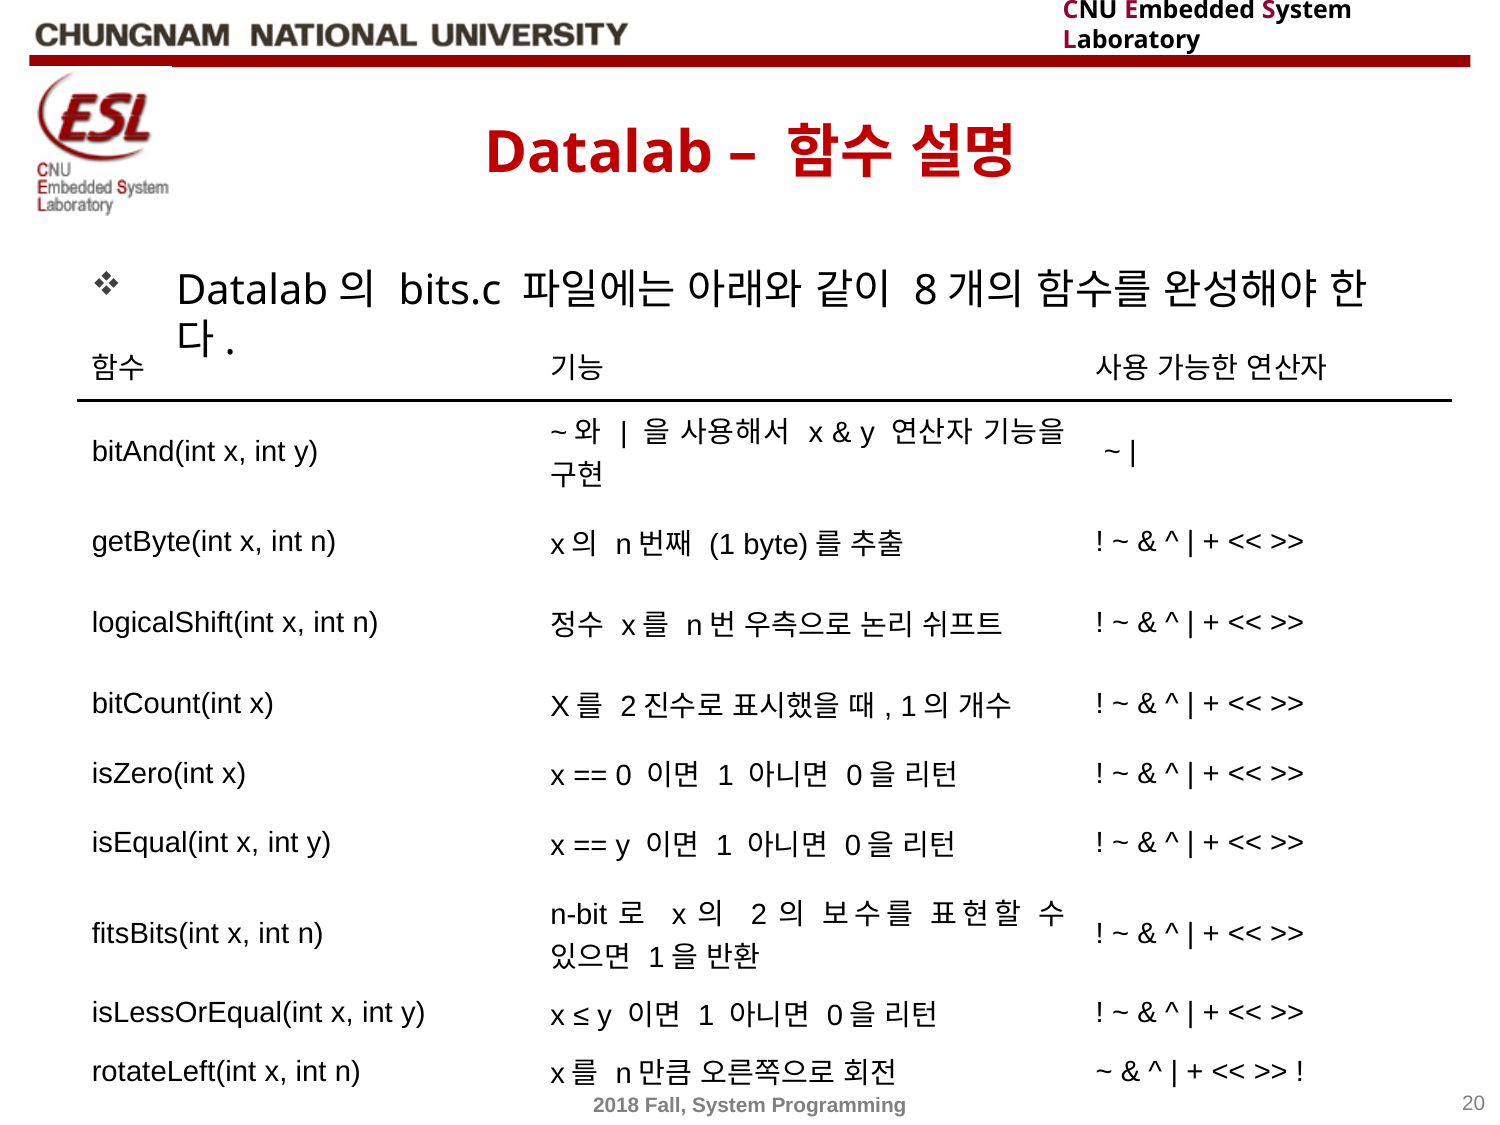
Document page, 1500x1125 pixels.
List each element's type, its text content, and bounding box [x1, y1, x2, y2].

table_cell ~ & ^ | + << >> ! [1081, 1042, 1452, 1100]
table_header 기능 [536, 330, 1081, 399]
table_cell x의 n번째 (1 byte)를 추출 [536, 501, 1081, 582]
table_header 함수 [77, 330, 536, 399]
table_header 사용 가능한 연산자 [1081, 330, 1452, 399]
table_cell ! ~ & ^ | + << >> [1081, 984, 1452, 1042]
slide_number 20 [1149, 1082, 1500, 1125]
table_cell ! ~ & ^ | + << >> [1081, 802, 1452, 883]
table_cell isLessOrEqual(int x, int y) [77, 984, 536, 1042]
table_cell n-bit로 x의 2의 보수를 표현할 수 있으면 1을 반환 [536, 883, 1081, 984]
table_cell ! ~ & ^ | + << >> [1081, 883, 1452, 984]
table_cell ! ~ & ^ | + << >> [1081, 663, 1452, 744]
table_cell ~와 | 을 사용해서 x & y 연산자 기능을 구현 [536, 402, 1081, 501]
table_cell ! ~ & ^ | + << >> [1081, 501, 1452, 582]
table_cell 정수 x를 n번 우측으로 논리 쉬프트 [536, 582, 1081, 663]
table_cell logicalShift(int x, int n) [77, 582, 536, 663]
footer 2018 Fall, System Programming [0, 1082, 1149, 1125]
table_cell x == 0 이면 1 아니면 0을 리턴 [536, 744, 1081, 802]
table_cell X를 2진수로 표시했을 때, 1의 개수 [536, 663, 1081, 744]
table_cell isEqual(int x, int y) [77, 802, 536, 883]
table_cell ~ | [1081, 402, 1452, 501]
picture [31, 18, 634, 52]
picture [22, 66, 172, 216]
title Datalab – 함수 설명 [31, 90, 1471, 209]
table_cell x == y 이면 1 아니면 0을 리턴 [536, 802, 1081, 883]
table_cell x를 n만큼 오른쪽으로 회전 [536, 1042, 1081, 1100]
table_cell getByte(int x, int n) [77, 501, 536, 582]
table_cell bitCount(int x) [77, 663, 536, 744]
list Datalab의 bits.c 파일에는 아래와 같이 8개의 함수를 완성해야 한다. [76, 255, 1436, 399]
table_cell ! ~ & ^ | + << >> [1081, 744, 1452, 802]
table_cell x ≤ y 이면 1 아니면 0을 리턴 [536, 984, 1081, 1042]
table_cell fitsBits(int x, int n) [77, 883, 536, 984]
table_cell isZero(int x) [77, 744, 536, 802]
table_cell bitAnd(int x, int y) [77, 402, 536, 501]
table_cell rotateLeft(int x, int n) [77, 1042, 536, 1100]
table_cell ! ~ & ^ | + << >> [1081, 582, 1452, 663]
